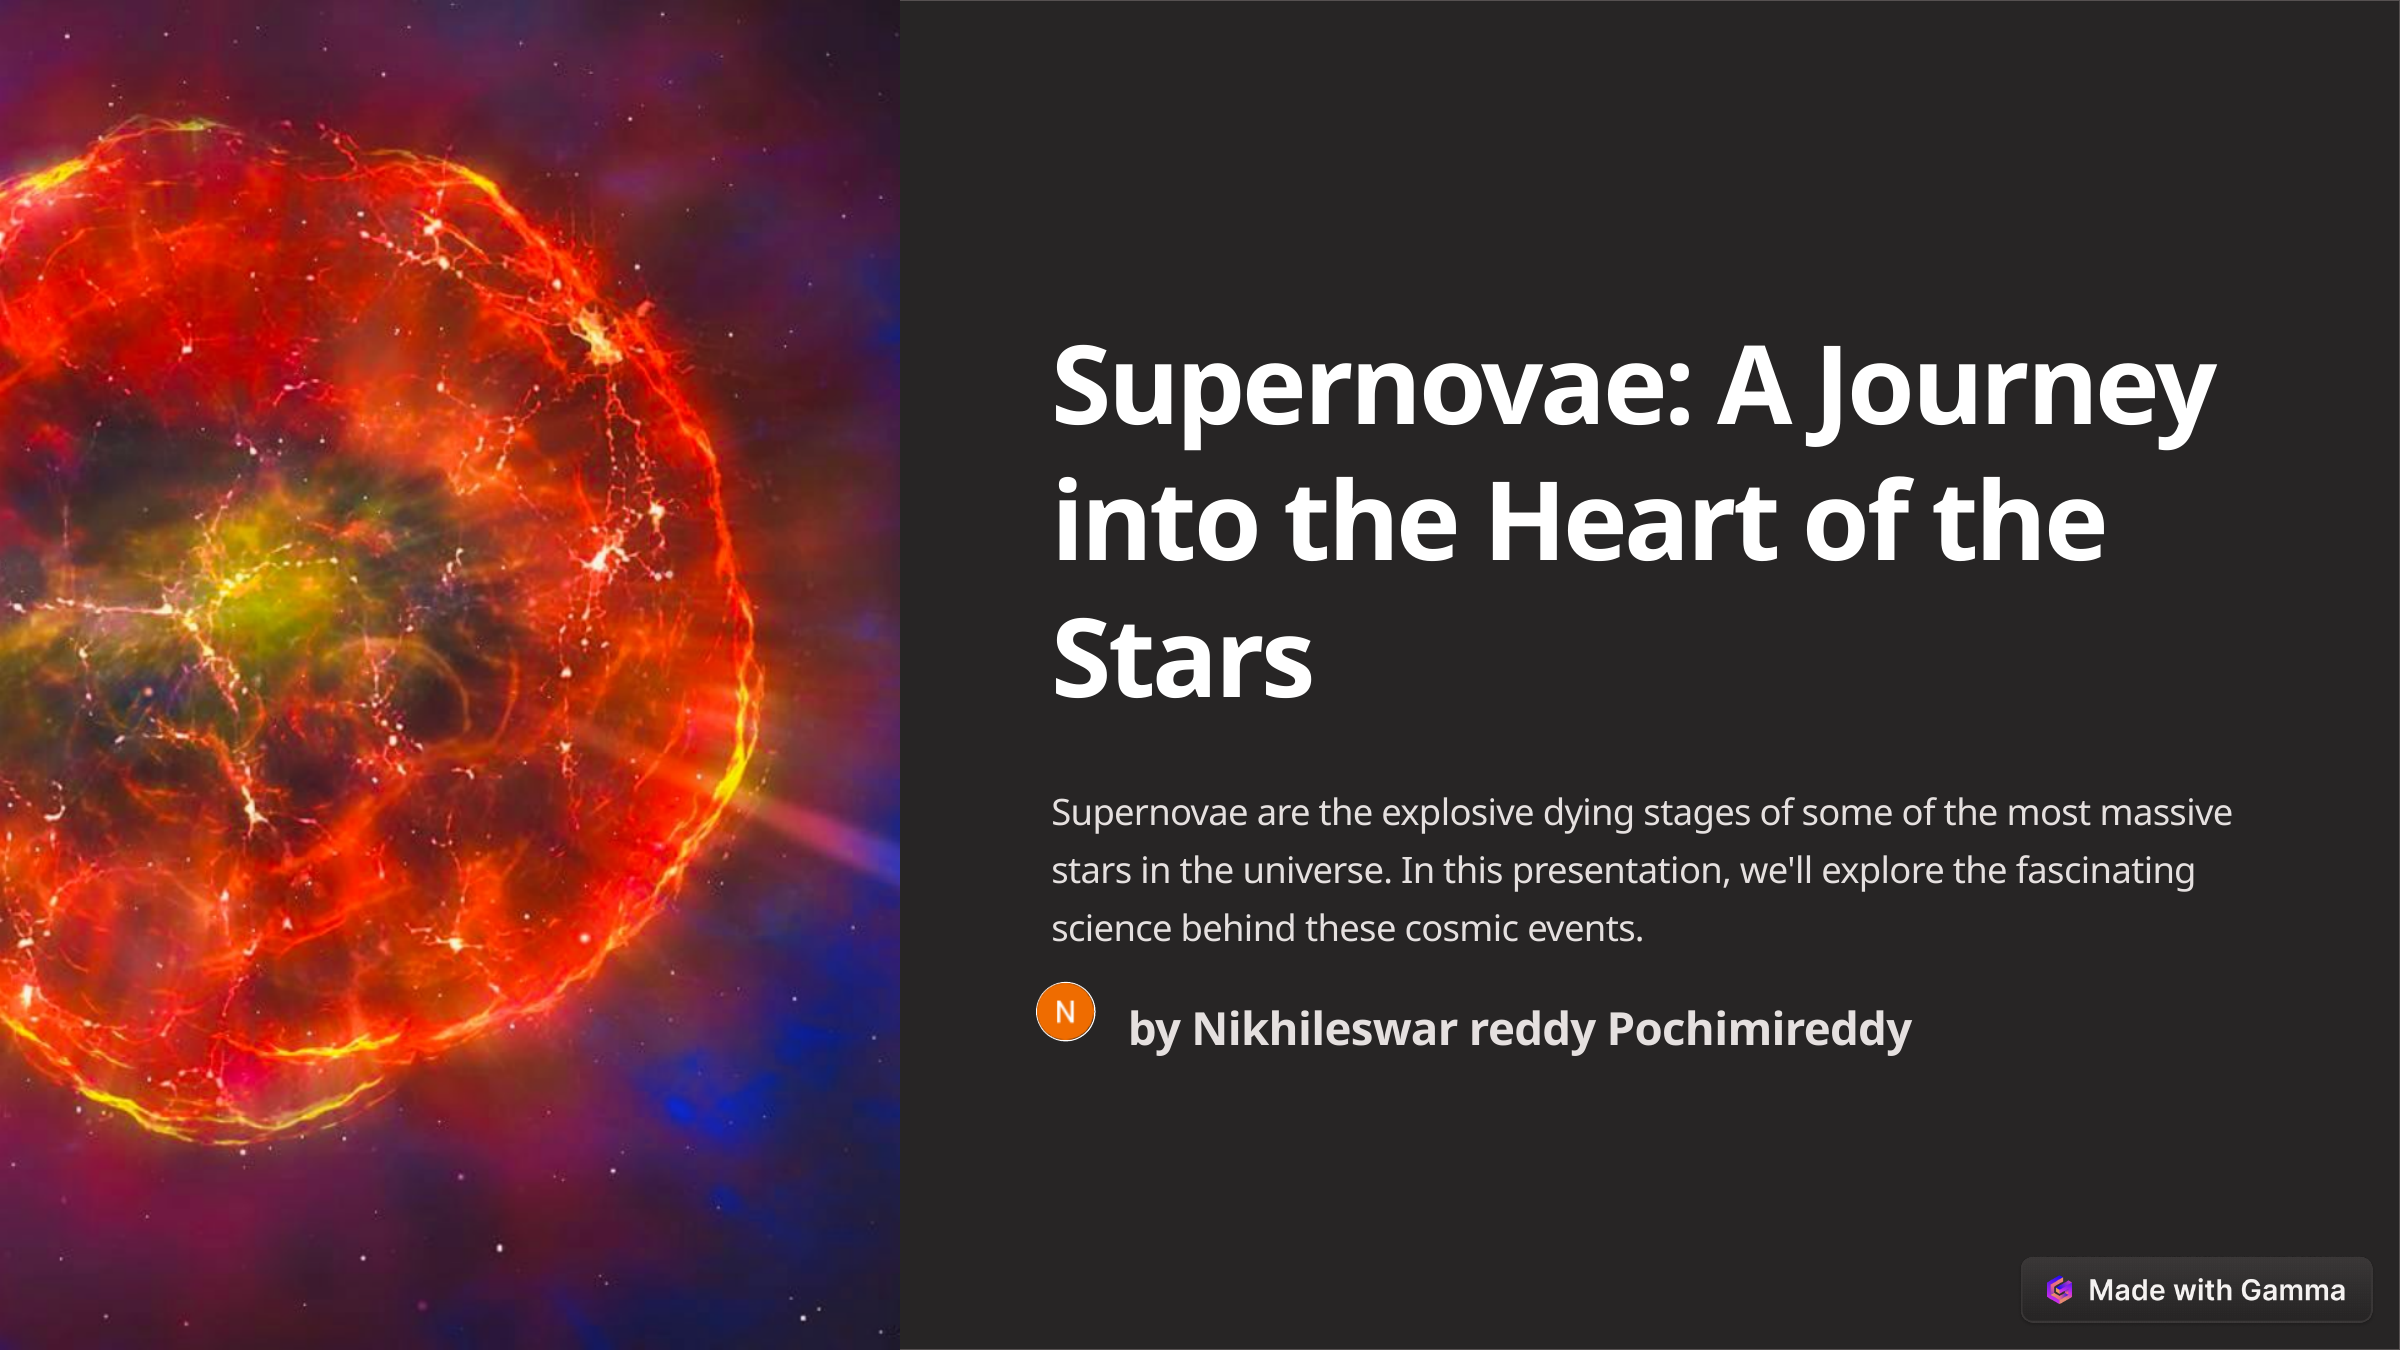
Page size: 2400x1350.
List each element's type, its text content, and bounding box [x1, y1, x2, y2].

picture [2008, 1244, 2385, 1335]
picture [1037, 983, 1094, 1040]
picture [0, 0, 900, 1350]
text_box [900, 0, 2400, 1350]
text_box Supernovae are the explosive dying stages of some of the most massive stars in the universe. In this presentation, we'll explore the fascinating science behind these cosmic events. [1036, 766, 2264, 942]
text_box Supernovae: A Journey into the Heart of the Stars [1036, 301, 2264, 712]
text_box by Nikhileswar reddy Pochimireddy [1113, 983, 1867, 1048]
